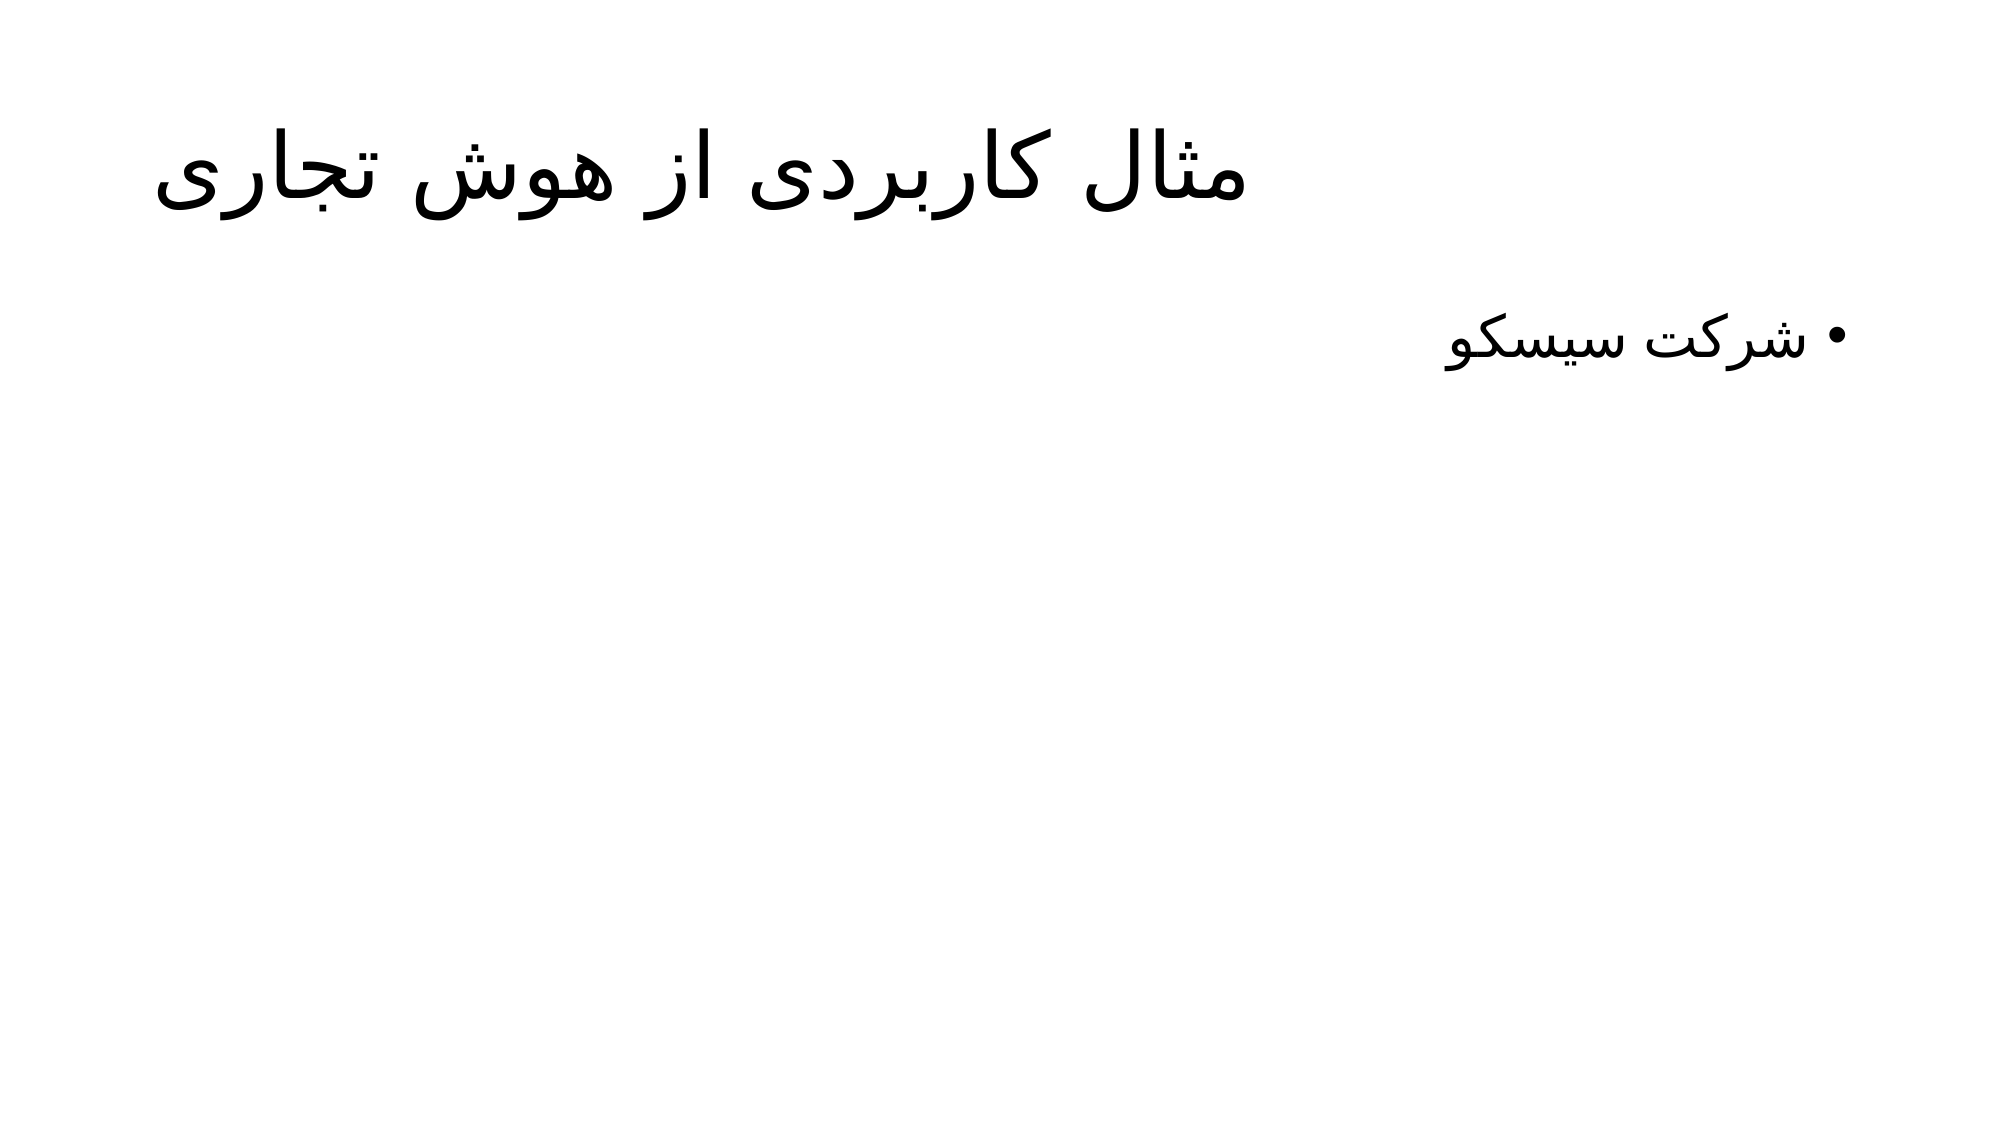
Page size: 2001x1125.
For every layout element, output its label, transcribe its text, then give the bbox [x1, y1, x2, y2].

title مثال کاربردی از هوش تجاری [137, 59, 1863, 278]
list شرکت سیسکو [137, 299, 1863, 1014]
